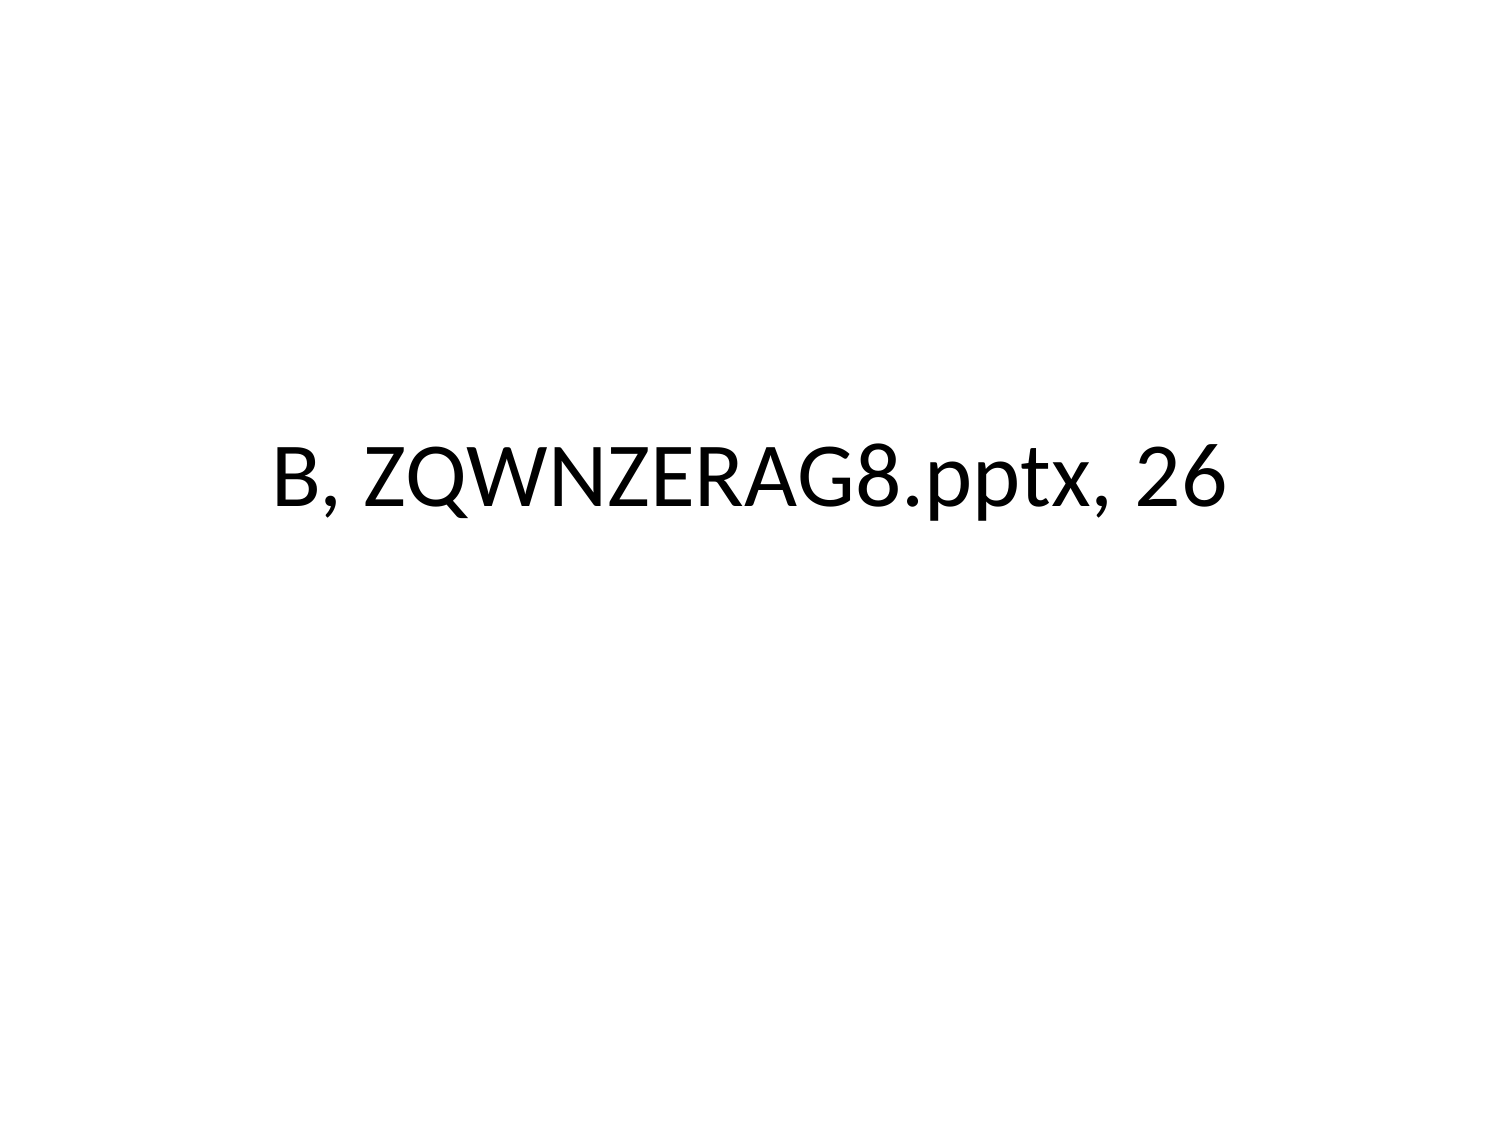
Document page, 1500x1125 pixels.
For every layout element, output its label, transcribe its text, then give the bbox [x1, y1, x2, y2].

title B, ZQWNZERAG8.pptx, 26 [112, 349, 1388, 591]
